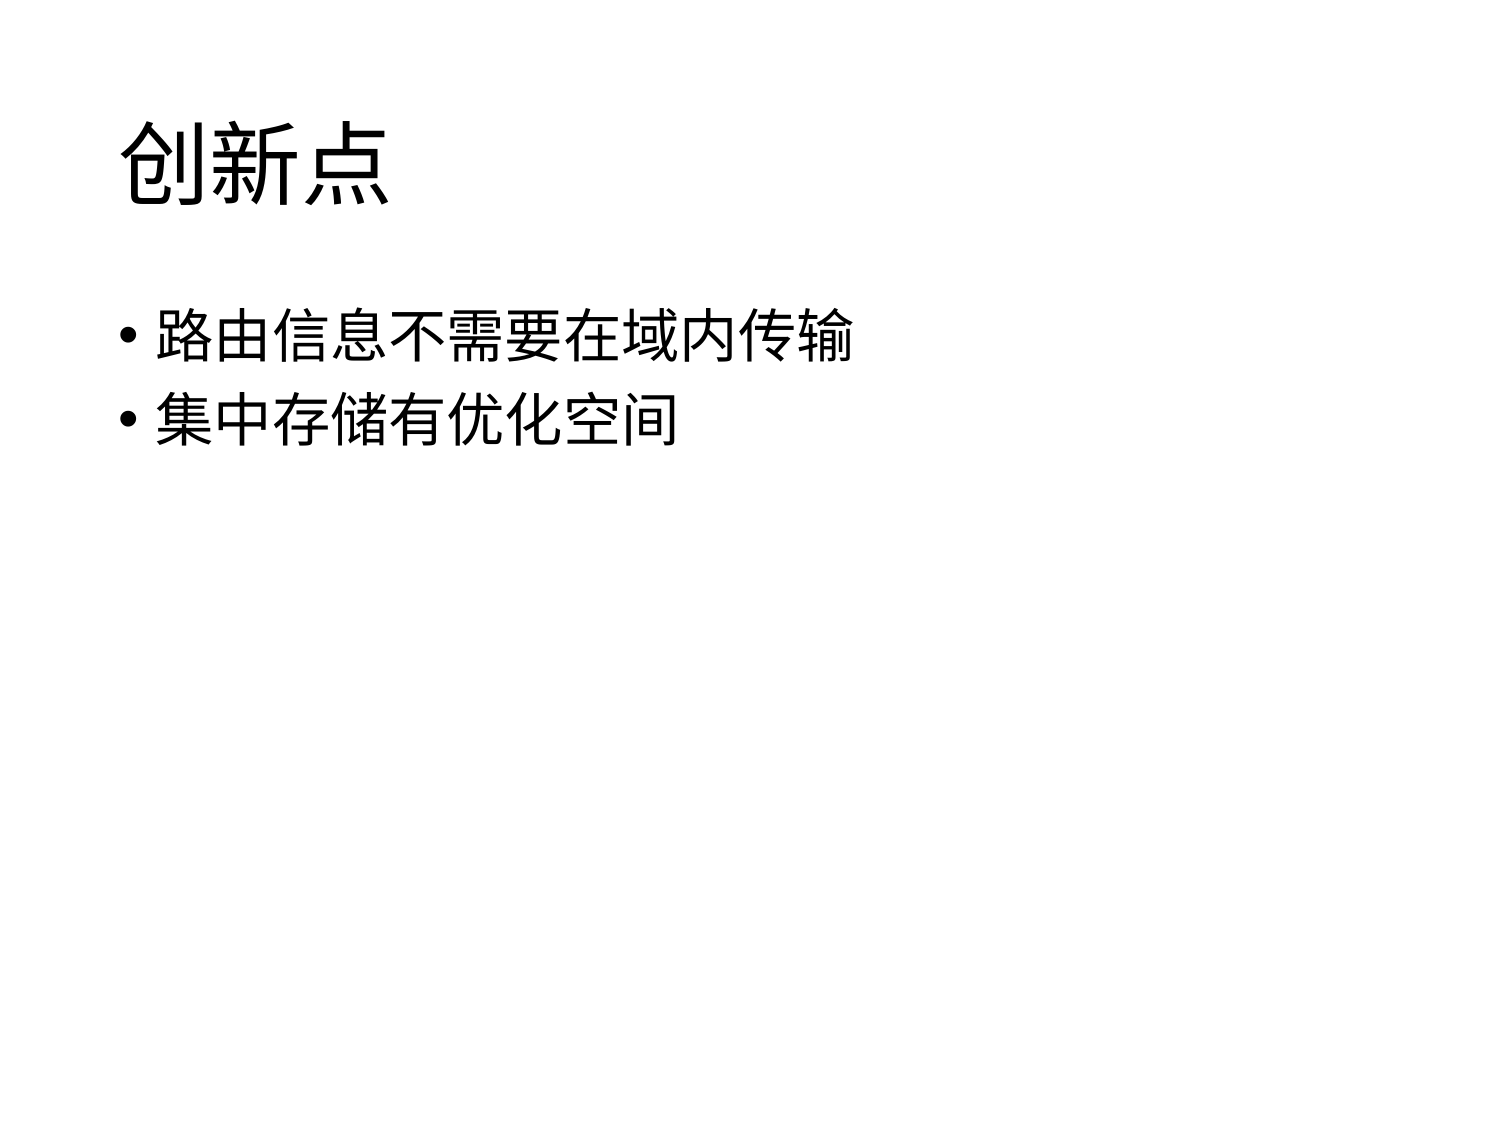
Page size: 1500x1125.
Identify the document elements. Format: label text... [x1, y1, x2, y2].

list 路由信息不需要在域内传输 集中存储有优化空间 [103, 299, 1397, 1014]
title 创新点 [103, 59, 1397, 278]
